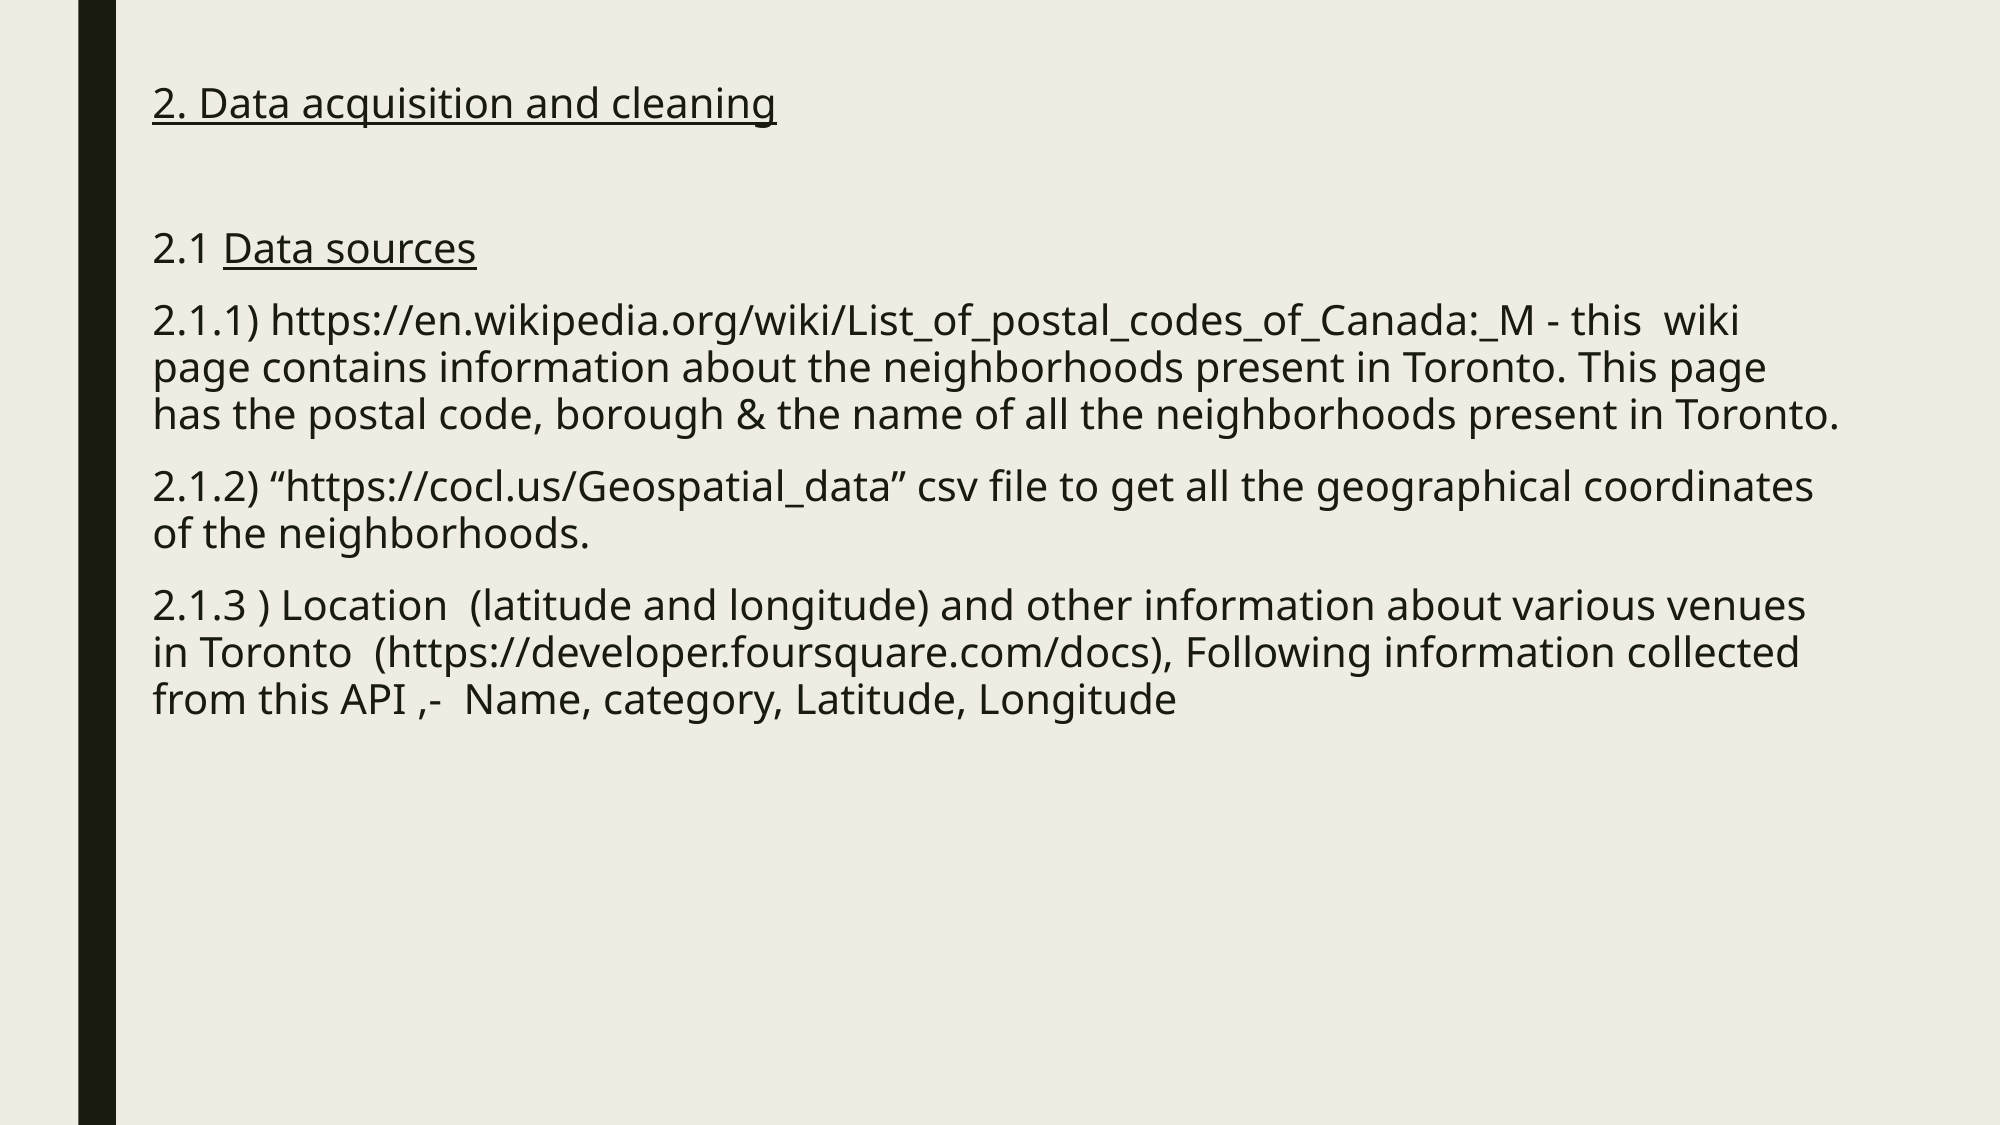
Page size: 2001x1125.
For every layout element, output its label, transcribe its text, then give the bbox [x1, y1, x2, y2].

list 2. Data acquisition and cleaning 2.1 Data sources 2.1.1) https://en.wikipedia.org/wiki/List_of_postal_codes_of_Canada:_M - this wiki page contains information about the neighborhoods present in Toronto. This page has the postal code, borough & the name of all the neighborhoods present in Toronto. 2.1.2) “https://cocl.us/Geospatial_data” csv file to get all the geographical coordinates of the neighborhoods. 2.1.3 ) Location (latitude and longitude) and other information about various venues in Toronto (https://developer.foursquare.com/docs), Following information collected from this API ,- Name, category, Latitude, Longitude [137, 73, 1863, 788]
